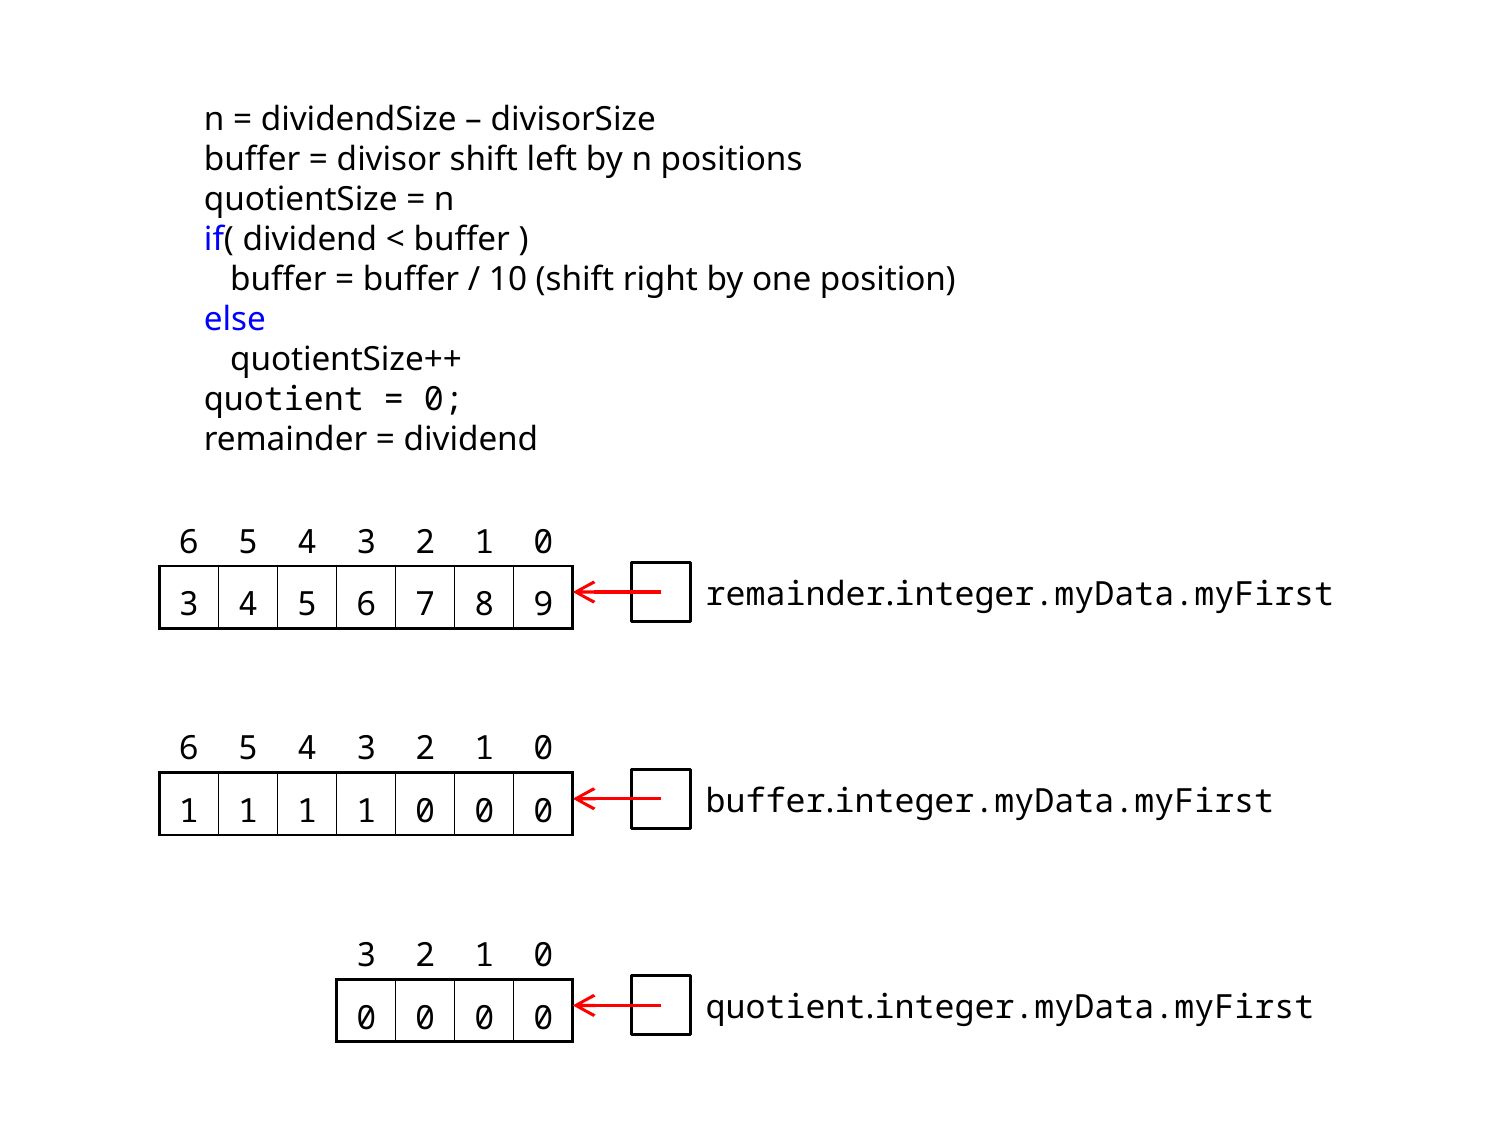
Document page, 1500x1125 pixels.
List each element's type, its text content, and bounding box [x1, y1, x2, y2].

list n = dividendSize – divisorSize buffer = divisor shift left by n positions quotientSize = n if( dividend < buffer ) buffer = buffer / 10 (shift right by one position) else quotientSize++ quotient = 0; remainder = dividend [188, 89, 1312, 475]
table_cell 1 [278, 774, 336, 834]
table_cell 9 [514, 567, 571, 627]
table_cell 1 [337, 774, 395, 834]
table_header 0 [514, 917, 573, 978]
text_box [630, 767, 693, 830]
table_header 4 [278, 710, 337, 771]
table_header 0 [514, 503, 573, 565]
table_header 3 [337, 917, 396, 978]
table_header 4 [278, 503, 337, 565]
table_header 6 [159, 503, 219, 565]
table_header 6 [159, 710, 219, 771]
table_cell 0 [338, 981, 395, 1040]
text_box quotient.integer.myData.myFirst [690, 975, 1370, 1035]
table_header 1 [455, 710, 514, 771]
table_cell 0 [396, 981, 454, 1040]
table_header 3 [337, 503, 396, 565]
table_header 2 [396, 503, 455, 565]
table_header 5 [219, 710, 278, 771]
table_cell 0 [514, 981, 571, 1040]
text_box [630, 974, 693, 1037]
text_box [630, 560, 693, 624]
table_cell 1 [161, 774, 218, 834]
table_header 5 [219, 503, 278, 565]
table_cell 7 [396, 567, 454, 627]
table_cell 0 [455, 774, 513, 834]
table_header 0 [514, 710, 573, 771]
table_cell 8 [455, 567, 513, 627]
table_cell 3 [161, 567, 218, 627]
table_cell 5 [278, 567, 336, 627]
table_cell 0 [396, 774, 454, 834]
table_header 3 [337, 710, 396, 771]
table_cell 1 [219, 774, 277, 834]
table_header 1 [455, 503, 514, 565]
table_header 1 [455, 917, 514, 978]
table_header 2 [396, 917, 455, 978]
table_cell 0 [514, 774, 571, 834]
table_cell 4 [219, 567, 277, 627]
text_box buffer.integer.myData.myFirst [690, 769, 1370, 829]
text_box remainder.integer.myData.myFirst [690, 562, 1370, 622]
table_cell 0 [455, 981, 513, 1040]
table_header 2 [396, 710, 455, 771]
table_cell 6 [337, 567, 395, 627]
